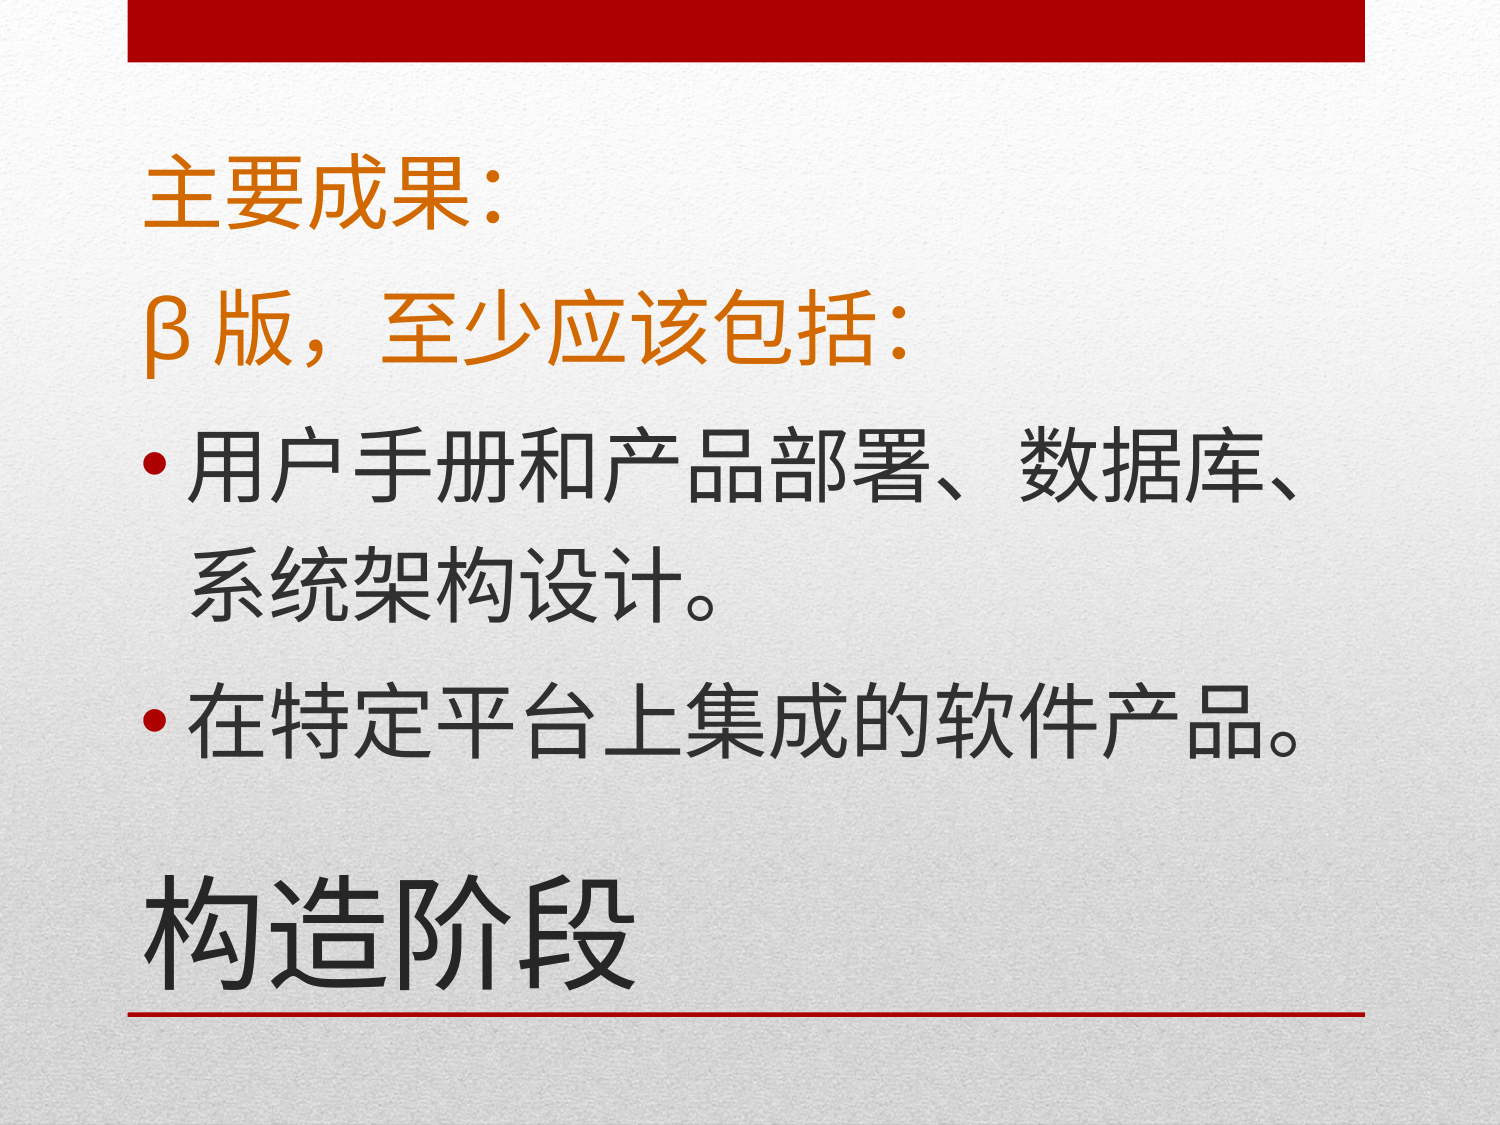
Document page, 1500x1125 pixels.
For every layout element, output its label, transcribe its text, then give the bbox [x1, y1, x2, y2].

title 构造阶段 [125, 778, 1238, 1013]
list 主要成果： β版，至少应该包括： 用户手册和产品部署、数据库、系统架构设计。 在特定平台上集成的软件产品。 [125, 112, 1371, 778]
